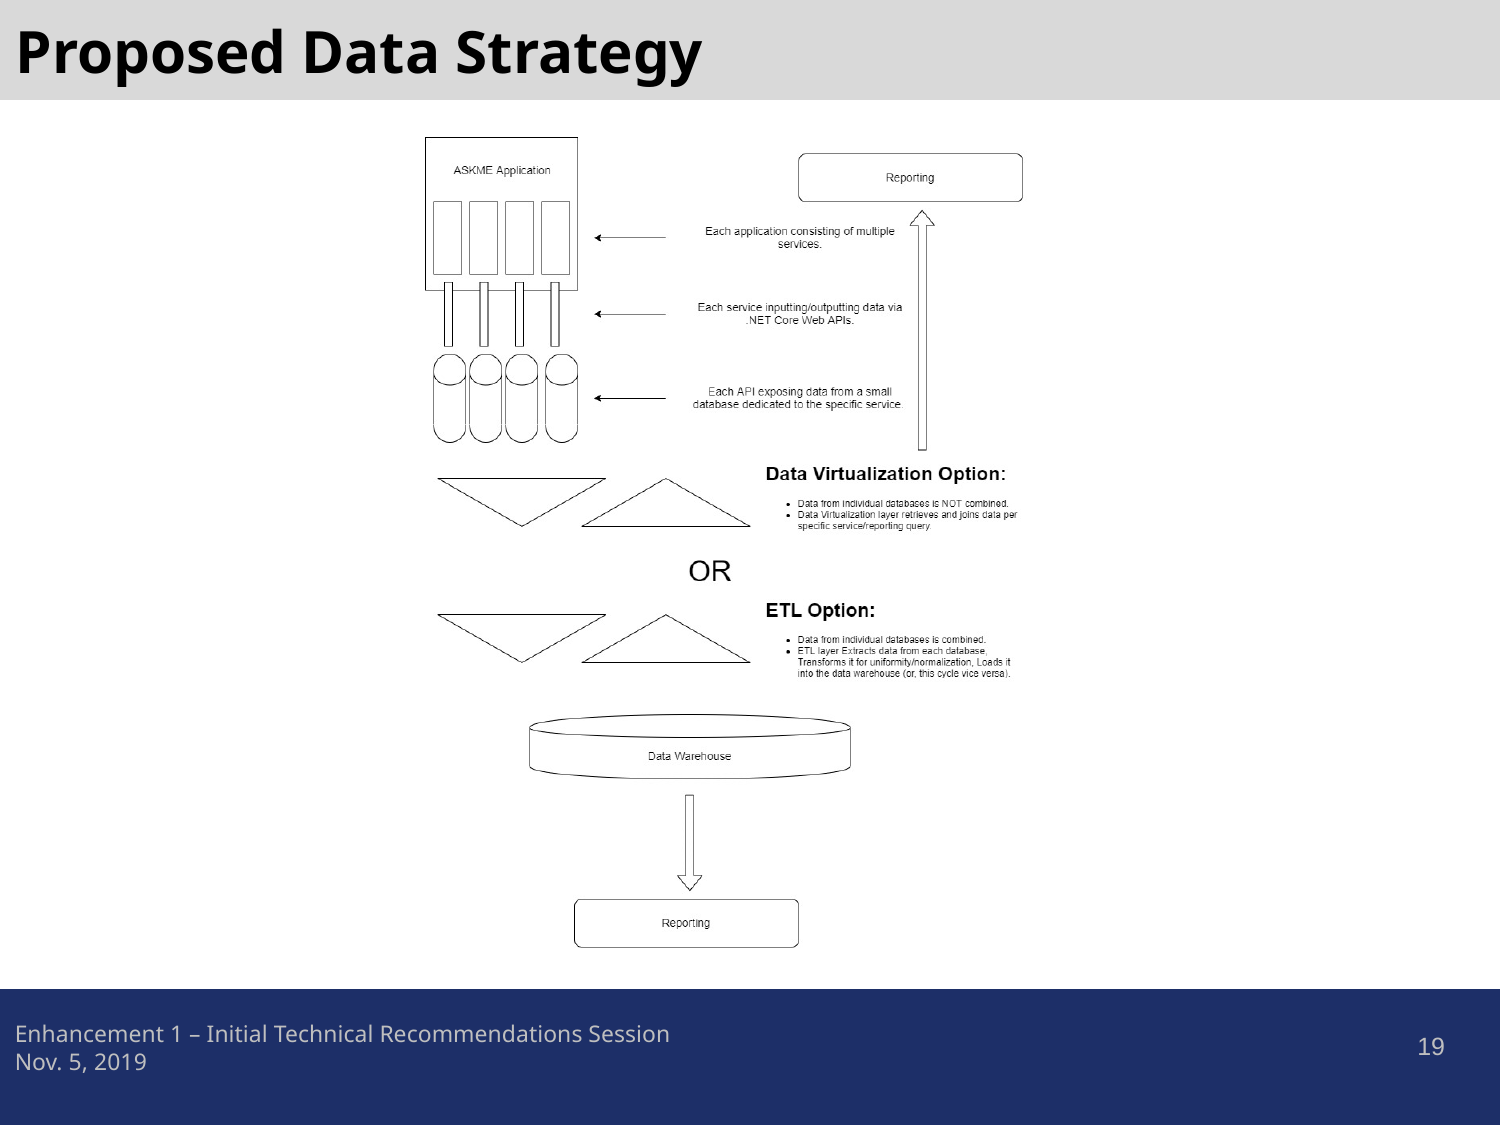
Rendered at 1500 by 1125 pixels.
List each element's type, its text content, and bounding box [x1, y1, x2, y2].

title Proposed Data Strategy [0, 0, 1500, 100]
picture [424, 137, 1028, 948]
